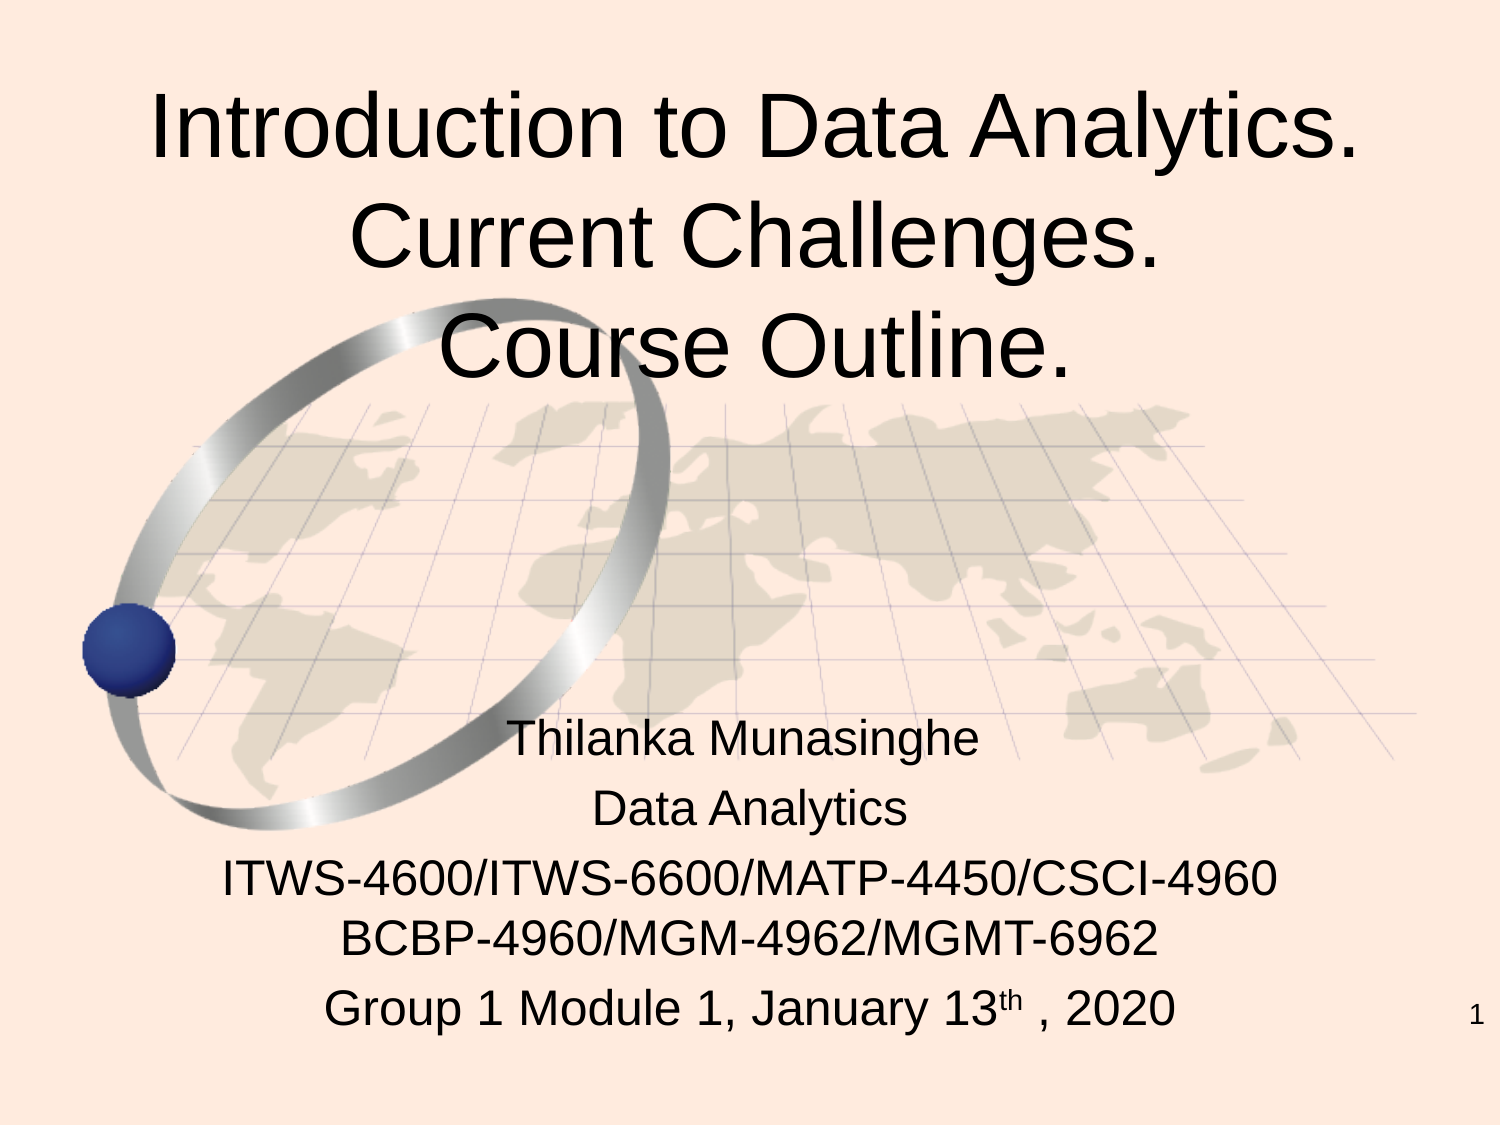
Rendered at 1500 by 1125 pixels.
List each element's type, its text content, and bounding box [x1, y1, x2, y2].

picture [70, 281, 1430, 844]
title Introduction to Data Analytics. Current Challenges. Course Outline. [112, 24, 1400, 279]
slide_number 1 [1187, 987, 1500, 1063]
subtitle Thilanka Munasinghe Data Analytics ITWS-4600/ITWS-6600/MATP-4450/CSCI-4960 BCBP-4960/MGM-4962/MGMT-6962 Group 1 Module 1, January 13th , 2020 [37, 697, 1463, 998]
